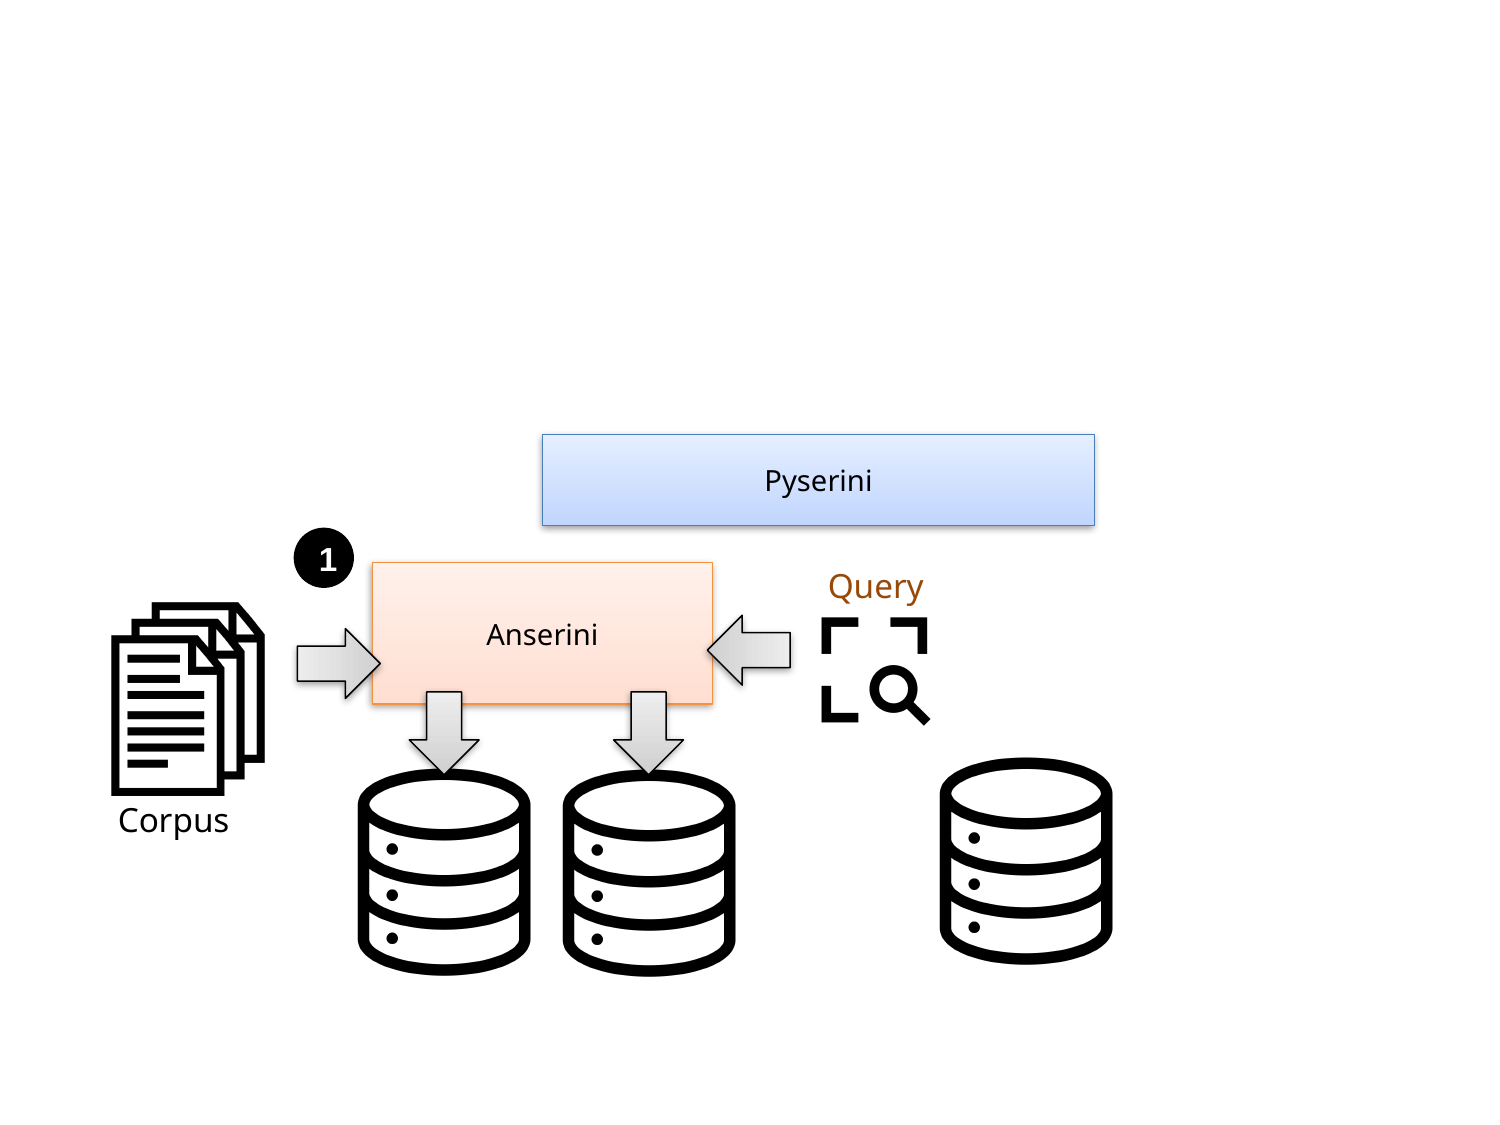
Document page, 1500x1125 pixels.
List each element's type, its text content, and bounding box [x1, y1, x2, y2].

picture [794, 589, 1171, 1006]
text_box Pyserini [542, 434, 1095, 526]
picture [83, 594, 293, 804]
text_box Anserini [372, 562, 713, 705]
picture [300, 728, 793, 1018]
text_box 1 [293, 527, 354, 588]
text_box [425, 691, 463, 726]
text_box [297, 627, 381, 700]
text_box [706, 614, 789, 686]
text_box Query [757, 558, 995, 613]
text_box [630, 691, 667, 727]
text_box Corpus [54, 791, 293, 847]
